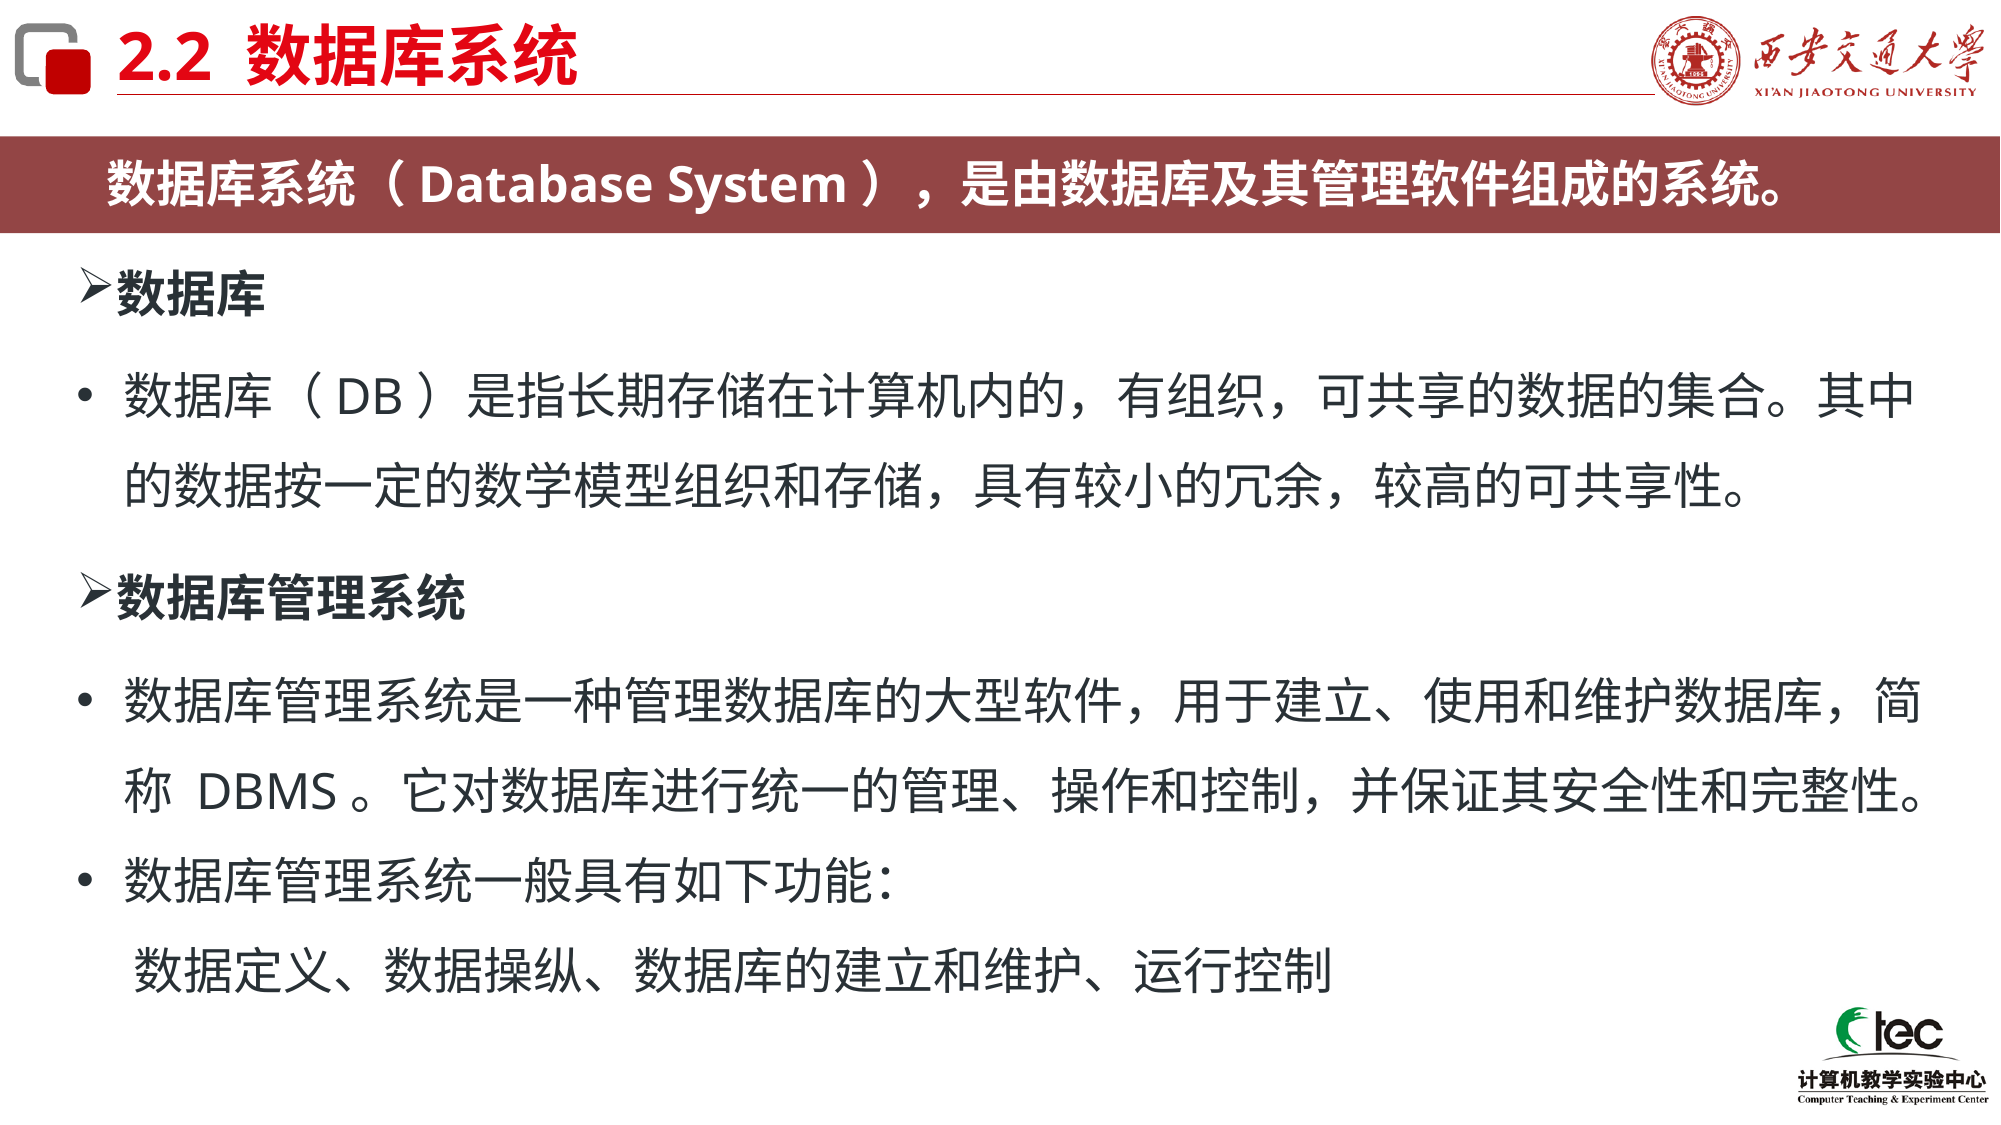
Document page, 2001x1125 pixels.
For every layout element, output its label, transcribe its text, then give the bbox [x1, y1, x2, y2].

text_box 数据库 数据库（DB）是指长期存储在计算机内的，有组织，可共享的数据的集合。其中的数据按一定的数学模型组织和存储，具有较小的冗余，较高的可共享性。 数据库管理系统 数据库管理系统是一种管理数据库的大型软件，用于建立、使用和维护数据库，简称 DBMS。它对数据库进行统一的管理、操作和控制，并保证其安全性和完整性。 数据库管理系统一般具有如下功能： 数据定义、数据操纵、数据库的建立和维护、运行控制 [61, 254, 1968, 1083]
picture [1647, 12, 1995, 109]
text_box 2.2 数据库系统 [102, 6, 595, 102]
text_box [19, 27, 91, 95]
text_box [0, 136, 2000, 234]
picture [1788, 993, 2000, 1125]
